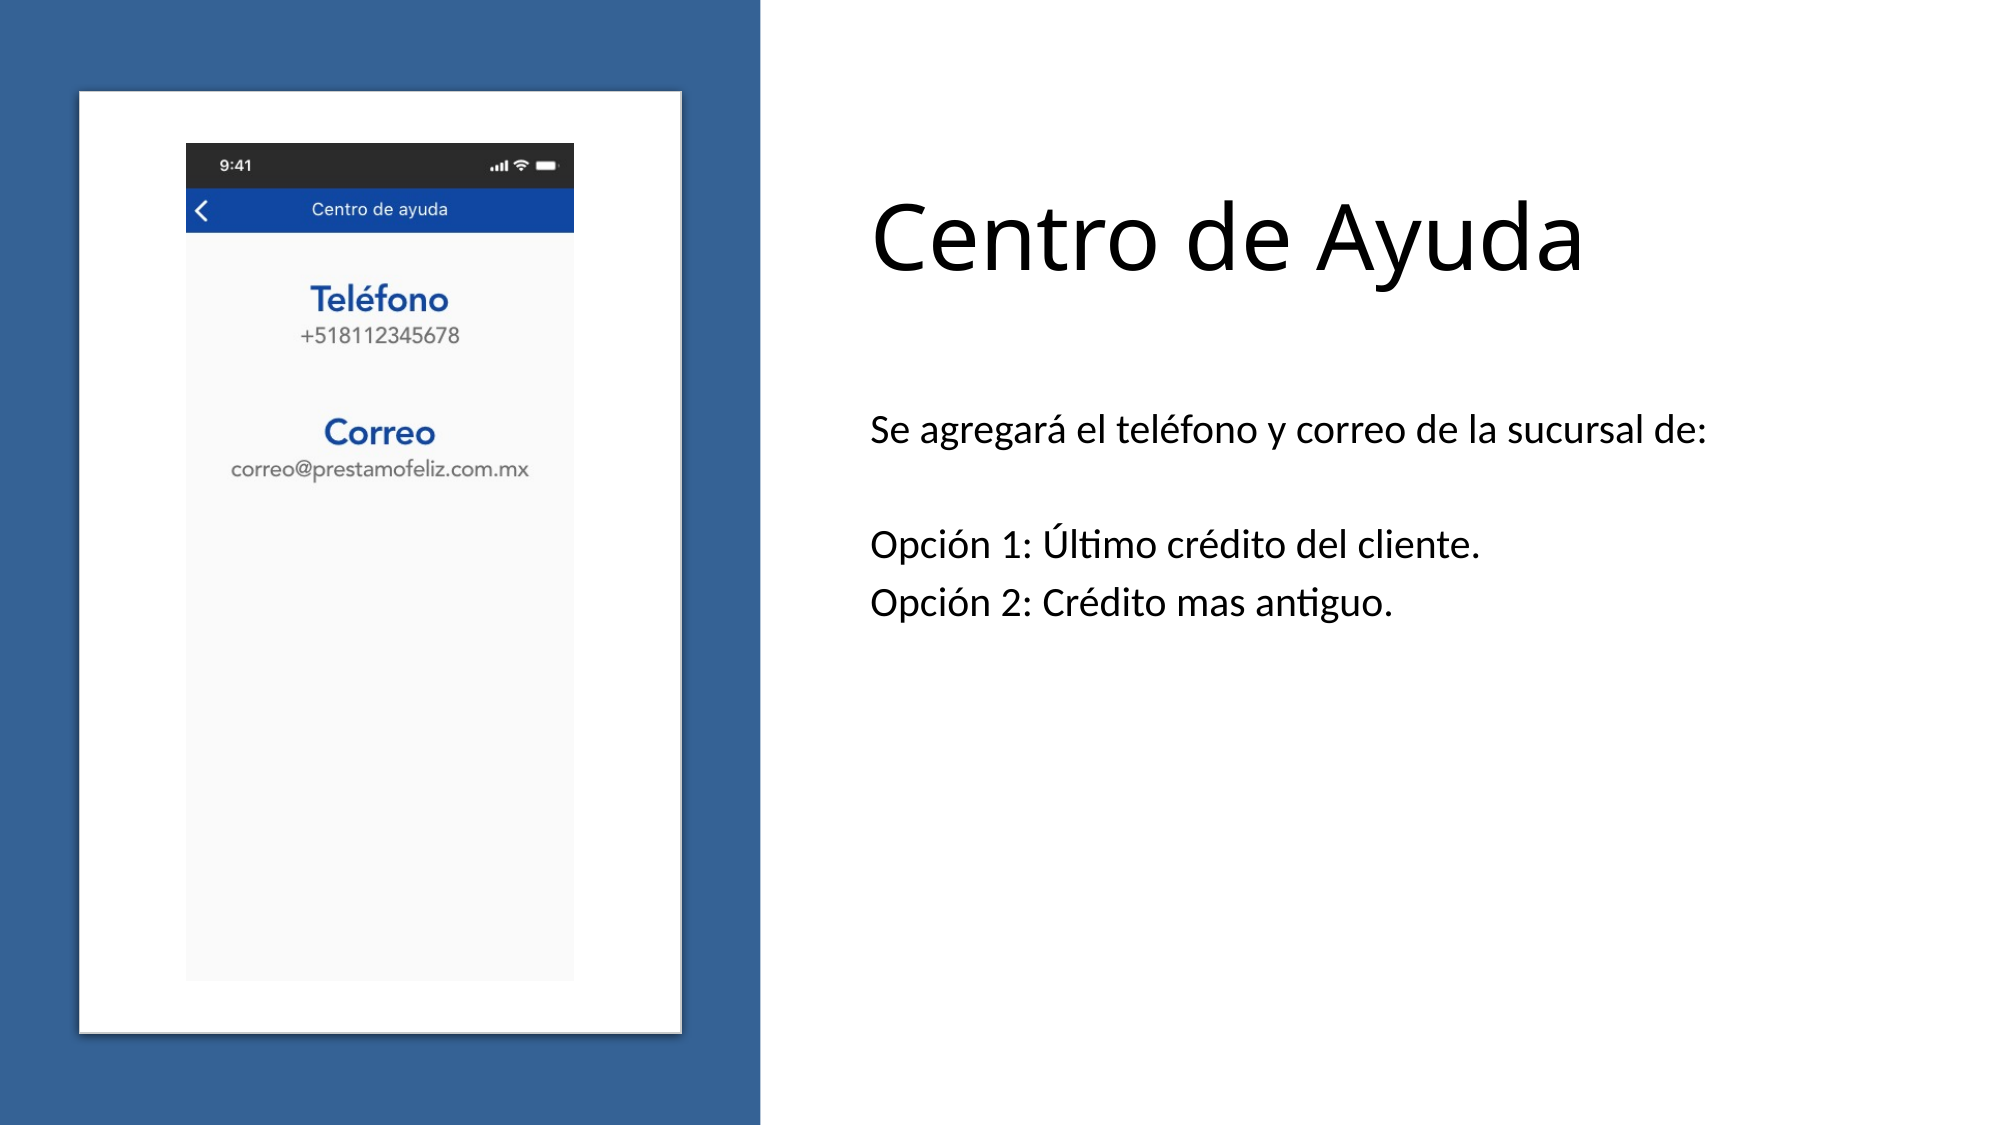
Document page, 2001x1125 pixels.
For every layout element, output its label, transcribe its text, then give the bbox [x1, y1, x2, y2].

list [186, 143, 574, 981]
text_box Se agregará el teléfono y correo de la sucursal de: Opción 1: Último crédito del cliente. Opción 2: Crédito mas antiguo. [855, 399, 1909, 1021]
text_box [0, 0, 761, 1125]
title Centro de Ayuda [855, 103, 1909, 379]
text_box [78, 91, 682, 1034]
